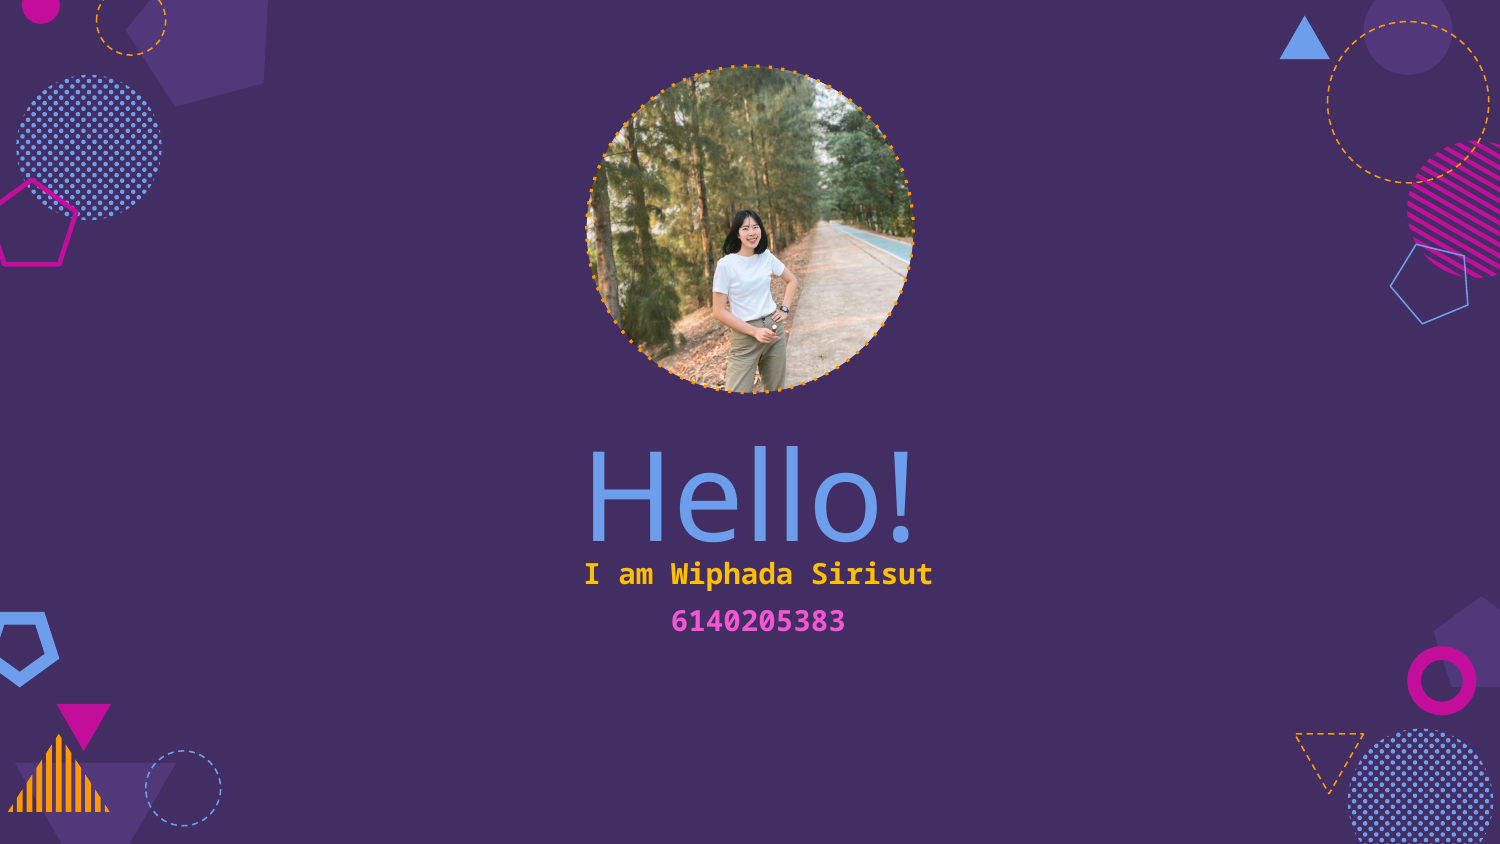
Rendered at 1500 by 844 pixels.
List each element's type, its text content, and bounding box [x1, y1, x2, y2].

text_box I am Wiphada Sirisut 6140205383 [269, 540, 1231, 786]
text_box Hello! [269, 441, 1231, 540]
picture [586, 65, 914, 393]
